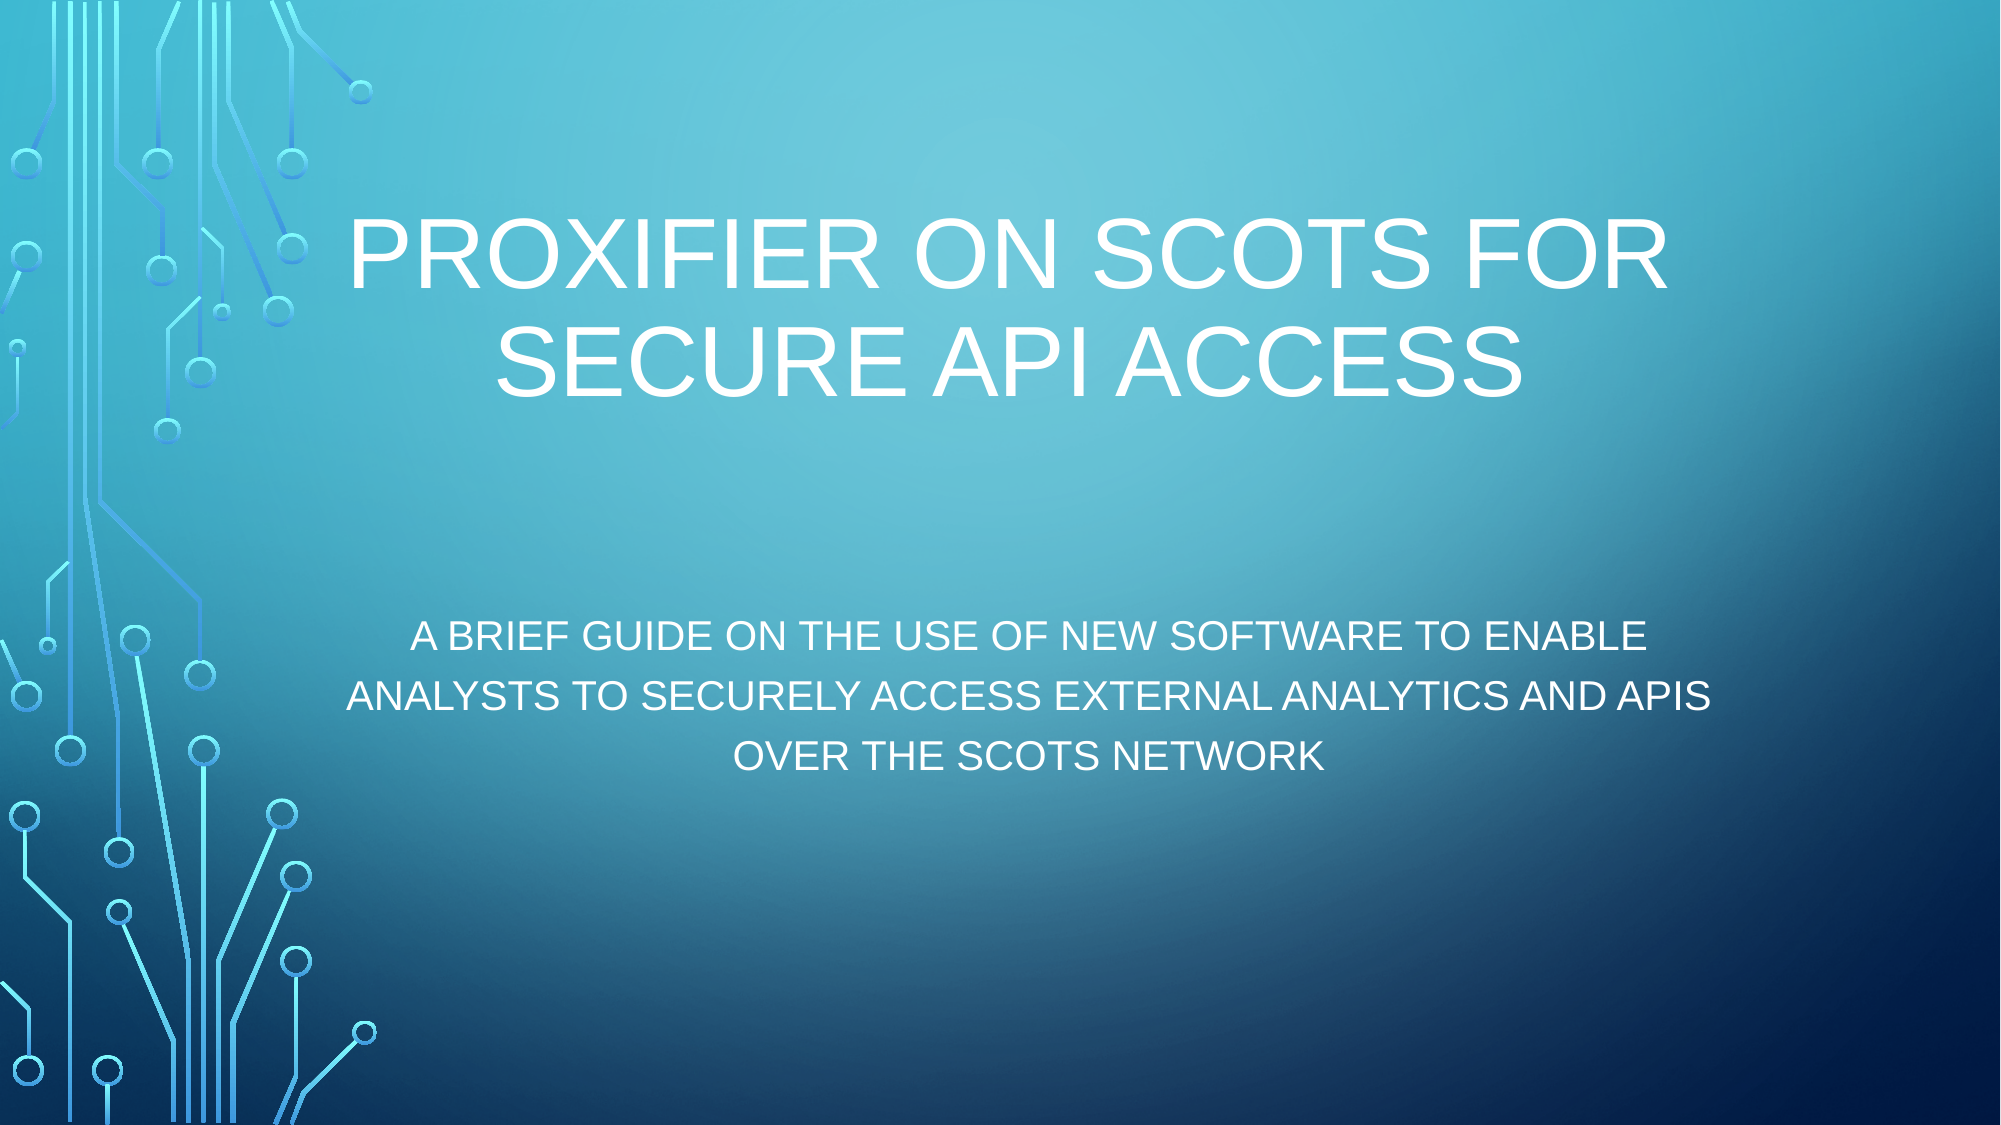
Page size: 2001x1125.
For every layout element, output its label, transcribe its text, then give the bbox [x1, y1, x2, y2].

subtitle A brief guide on the use of new software to enable analysts to securely access external analytics and apis over the scots network [307, 590, 1750, 863]
title Proxifier on scots for secure api access [260, 34, 1761, 426]
